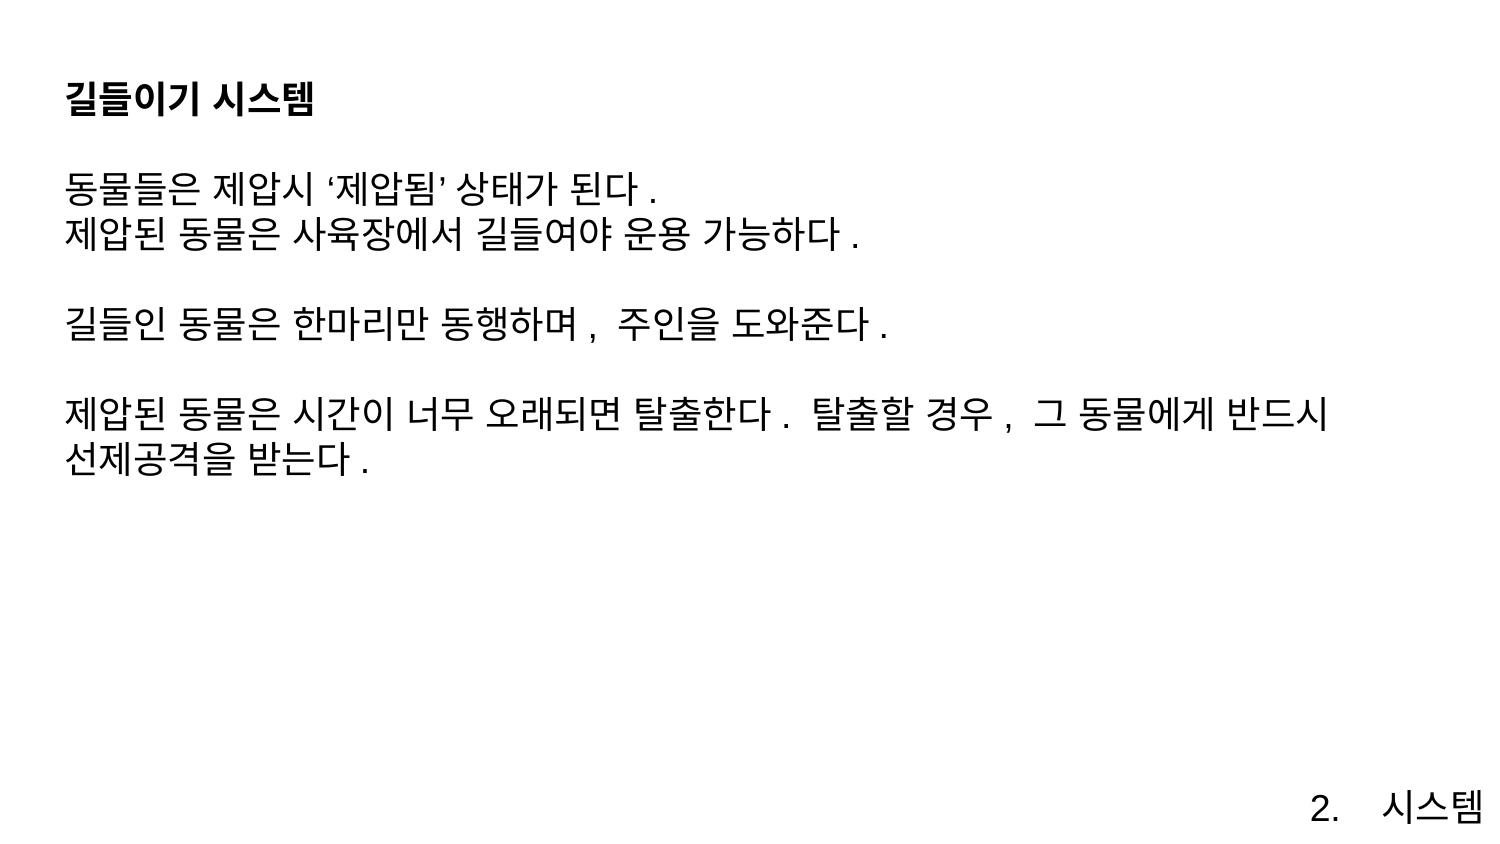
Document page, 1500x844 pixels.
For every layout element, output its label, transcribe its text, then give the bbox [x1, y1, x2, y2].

text_box 길들이기 시스템 동물들은 제압시 ‘제압됨’ 상태가 된다. 제압된 동물은 사육장에서 길들여야 운용 가능하다. 길들인 동물은 한마리만 동행하며, 주인을 도와준다. 제압된 동물은 시간이 너무 오래되면 탈출한다. 탈출할 경우, 그 동물에게 반드시 선제공격을 받는다. [49, 60, 1451, 693]
text_box 2. 시스템 [885, 765, 1500, 844]
